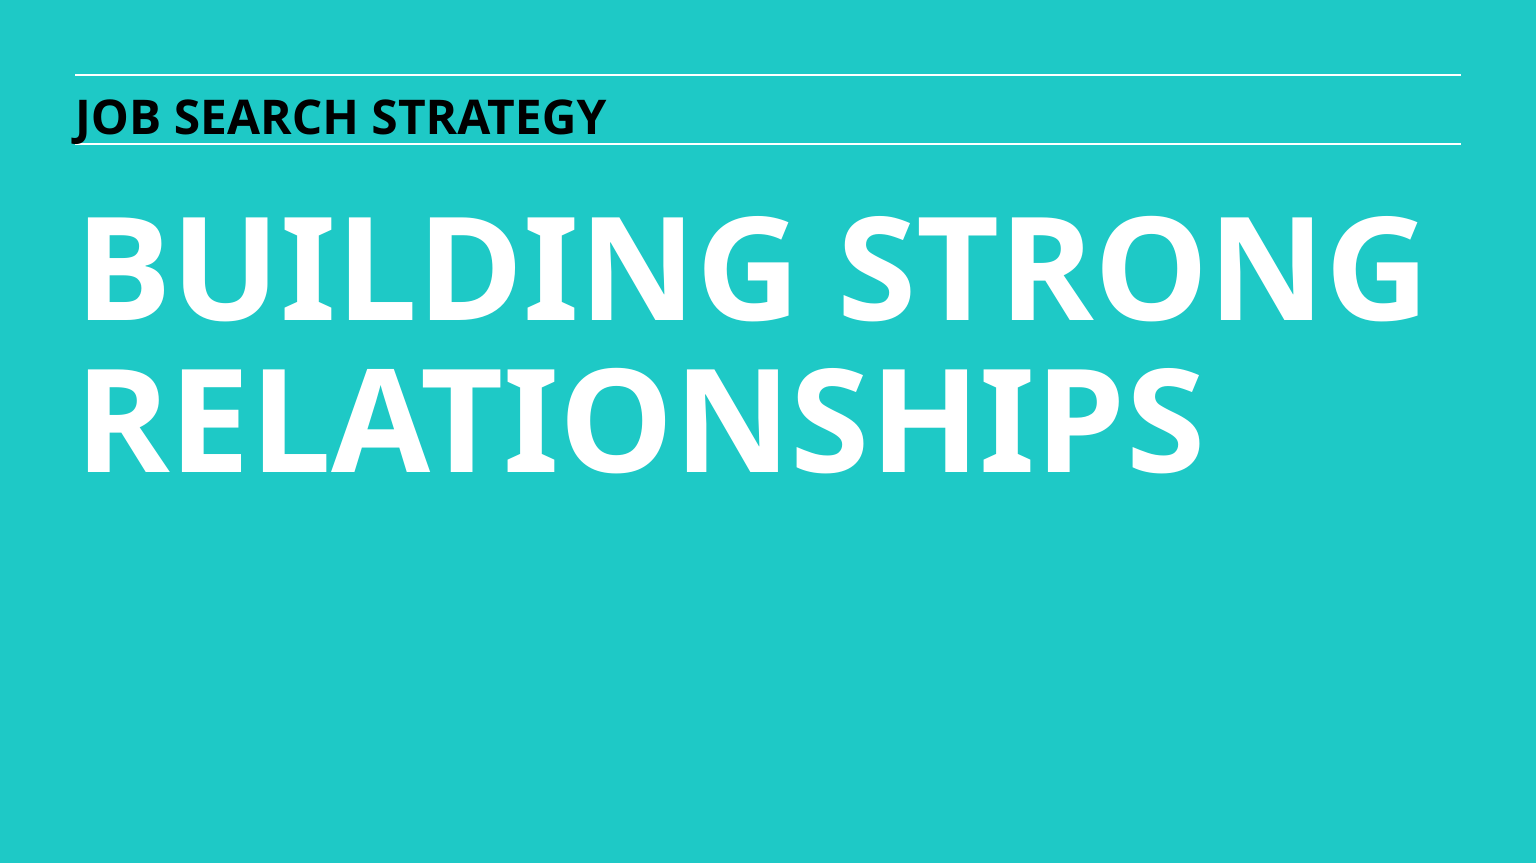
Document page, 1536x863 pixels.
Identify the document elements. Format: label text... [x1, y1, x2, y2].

text_box JOB SEARCH STRATEGY [75, 86, 1275, 138]
text_box BUILDING STRONG RELATIONSHIPS [74, 173, 1461, 506]
